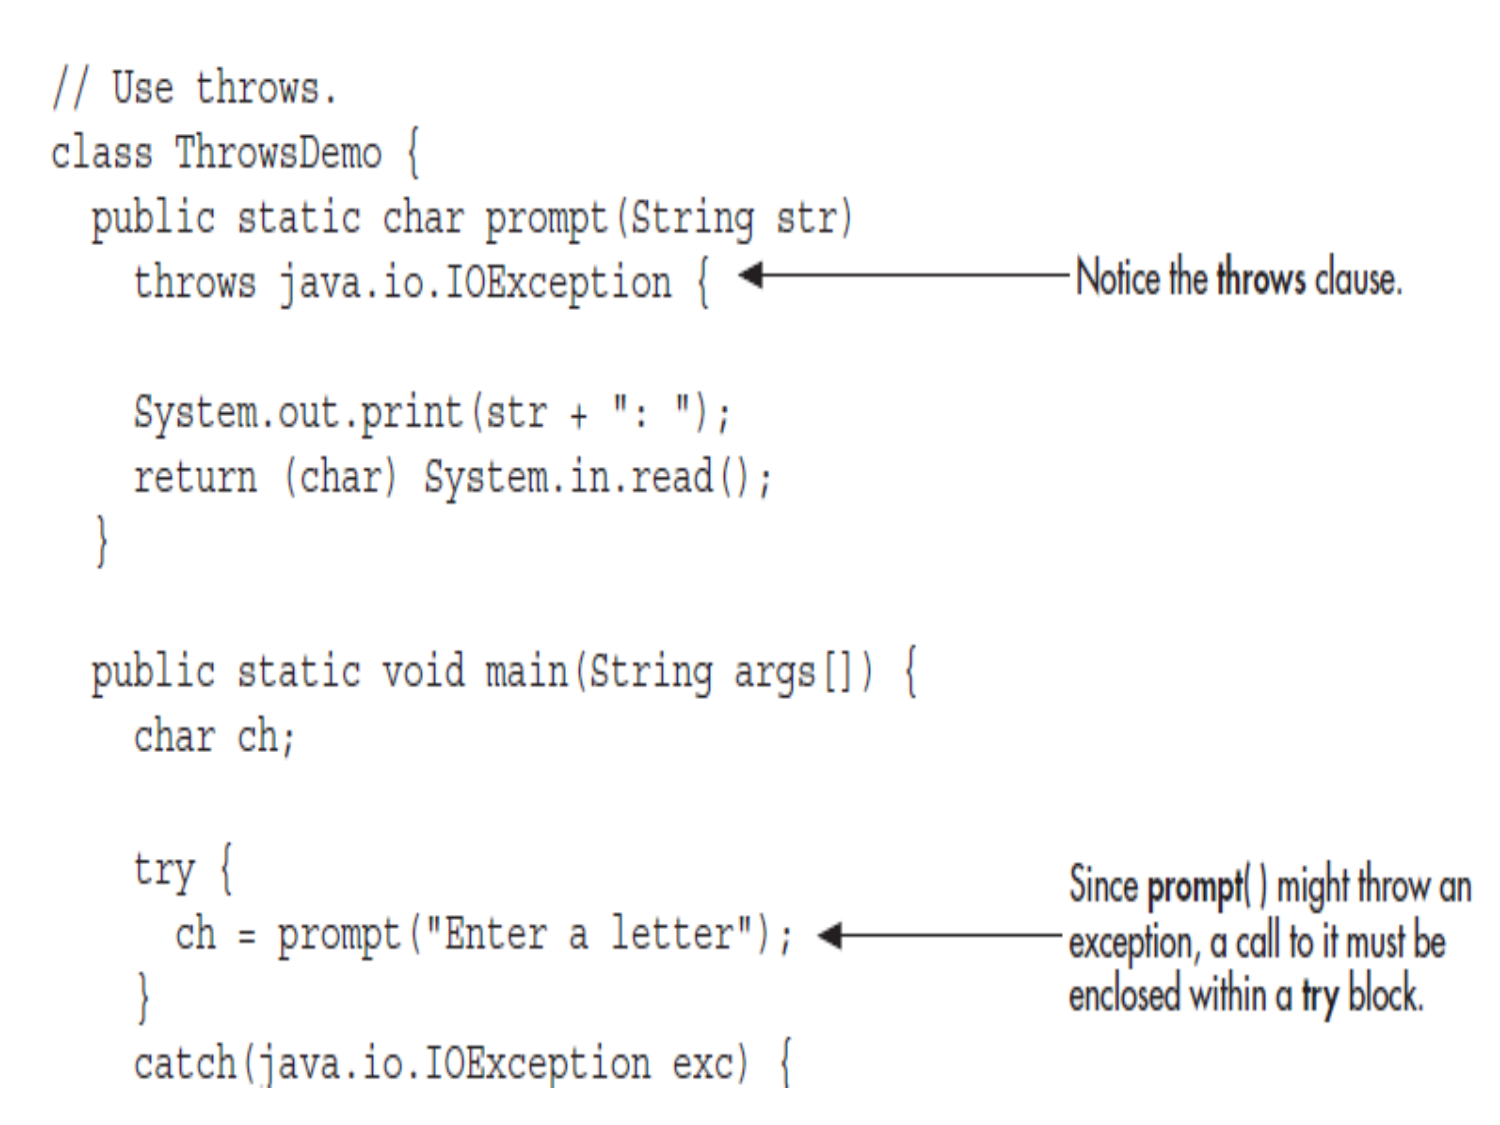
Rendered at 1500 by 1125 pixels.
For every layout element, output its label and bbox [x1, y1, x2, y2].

list [37, 24, 1476, 1088]
